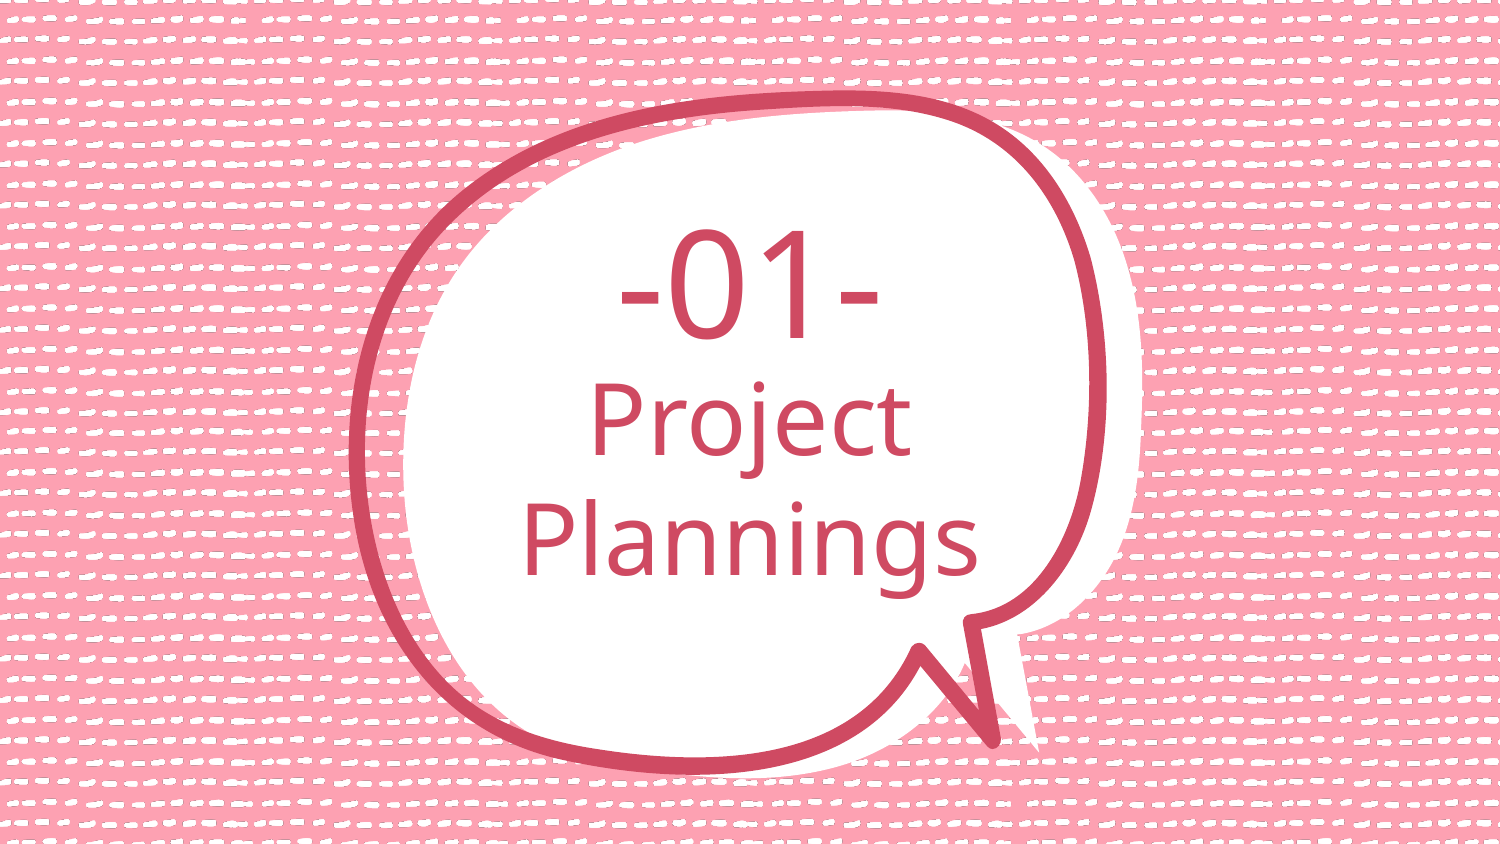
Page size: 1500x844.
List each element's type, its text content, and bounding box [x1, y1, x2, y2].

title -01- [463, 173, 1037, 361]
title Project Plannings [430, 324, 1070, 611]
picture [0, 0, 1500, 844]
